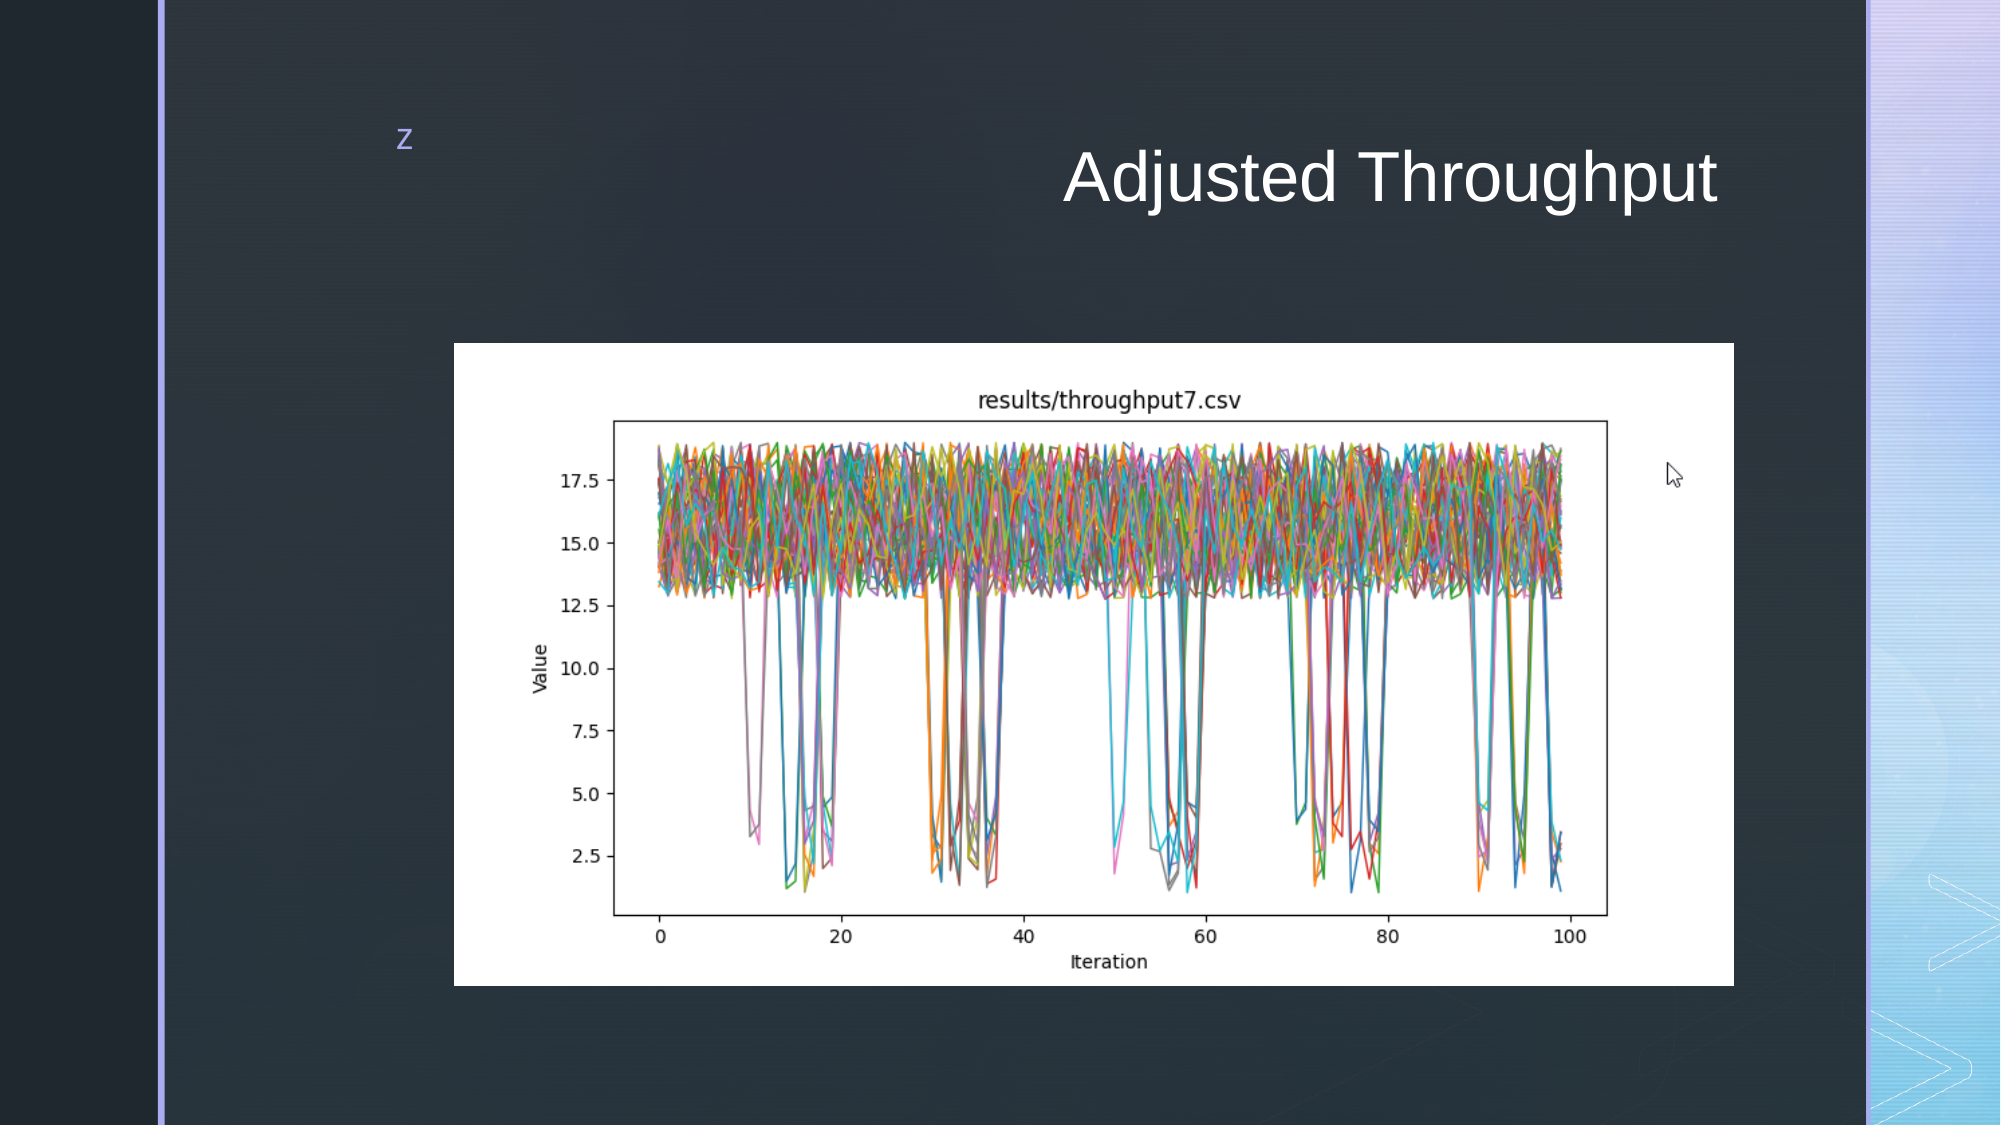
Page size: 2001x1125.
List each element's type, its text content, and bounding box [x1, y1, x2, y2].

title Adjusted Throughput [428, 132, 1734, 310]
picture [1871, 0, 2001, 1125]
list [454, 342, 1735, 987]
